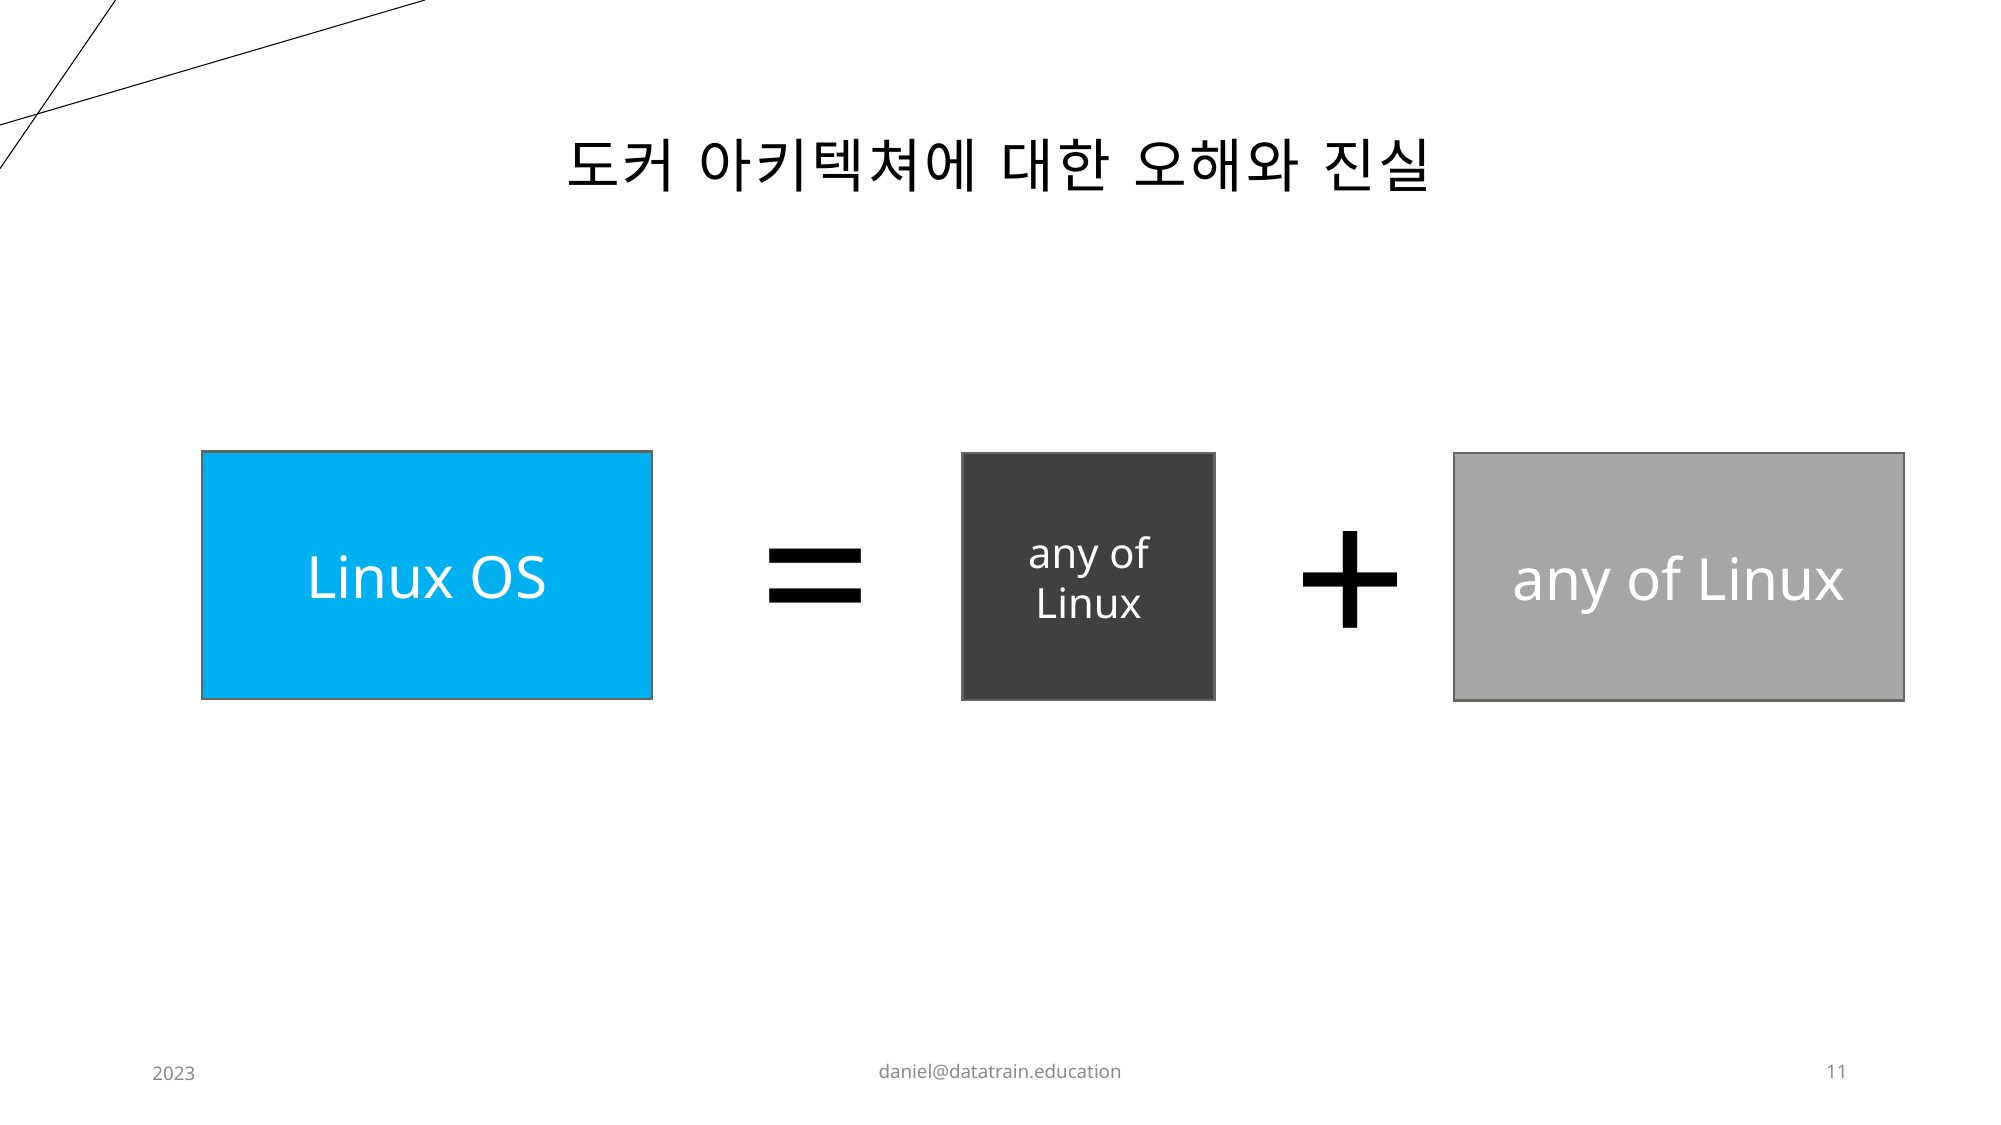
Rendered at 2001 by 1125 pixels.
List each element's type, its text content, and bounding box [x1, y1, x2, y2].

slide_number 11 [1412, 1042, 1863, 1103]
text_box Linux OS [201, 450, 653, 700]
text_box any of Linux [1453, 452, 1905, 702]
text_box = [743, 439, 1082, 695]
text_box + [1279, 442, 1617, 698]
text_box any of Linux [961, 452, 1216, 701]
footer daniel@datatrain.education [662, 1042, 1338, 1103]
title 도커 아키텍쳐에 대한 오해와 진실 [137, 59, 1863, 278]
slide_number 2023 [137, 1042, 588, 1103]
